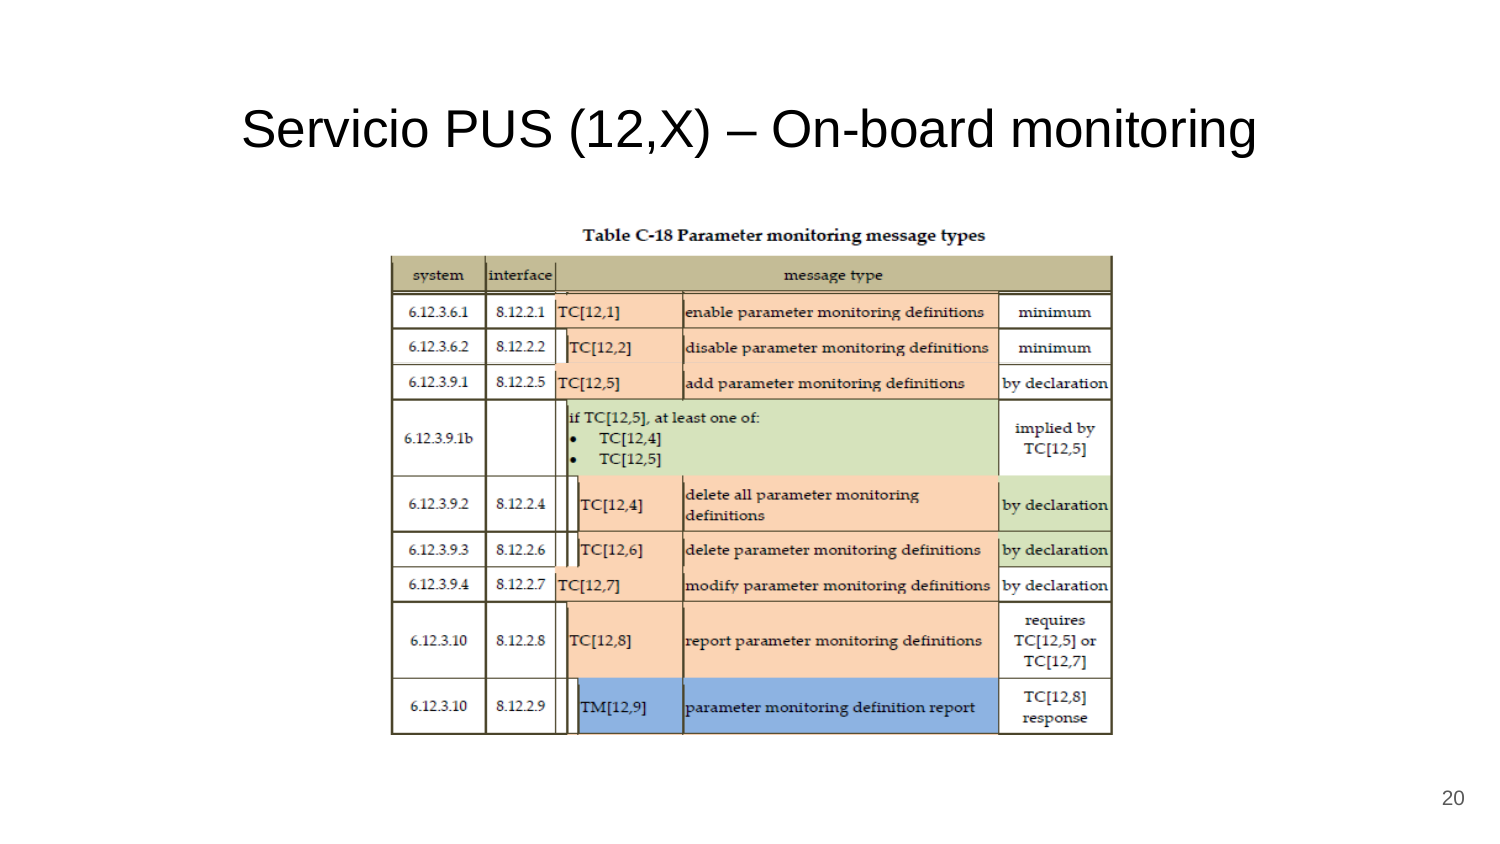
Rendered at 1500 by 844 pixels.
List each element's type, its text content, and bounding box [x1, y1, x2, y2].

slide_number 20 [1389, 764, 1480, 830]
title Servicio PUS (12,X) – On-board monitoring [0, 79, 1500, 174]
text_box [365, 210, 1135, 735]
